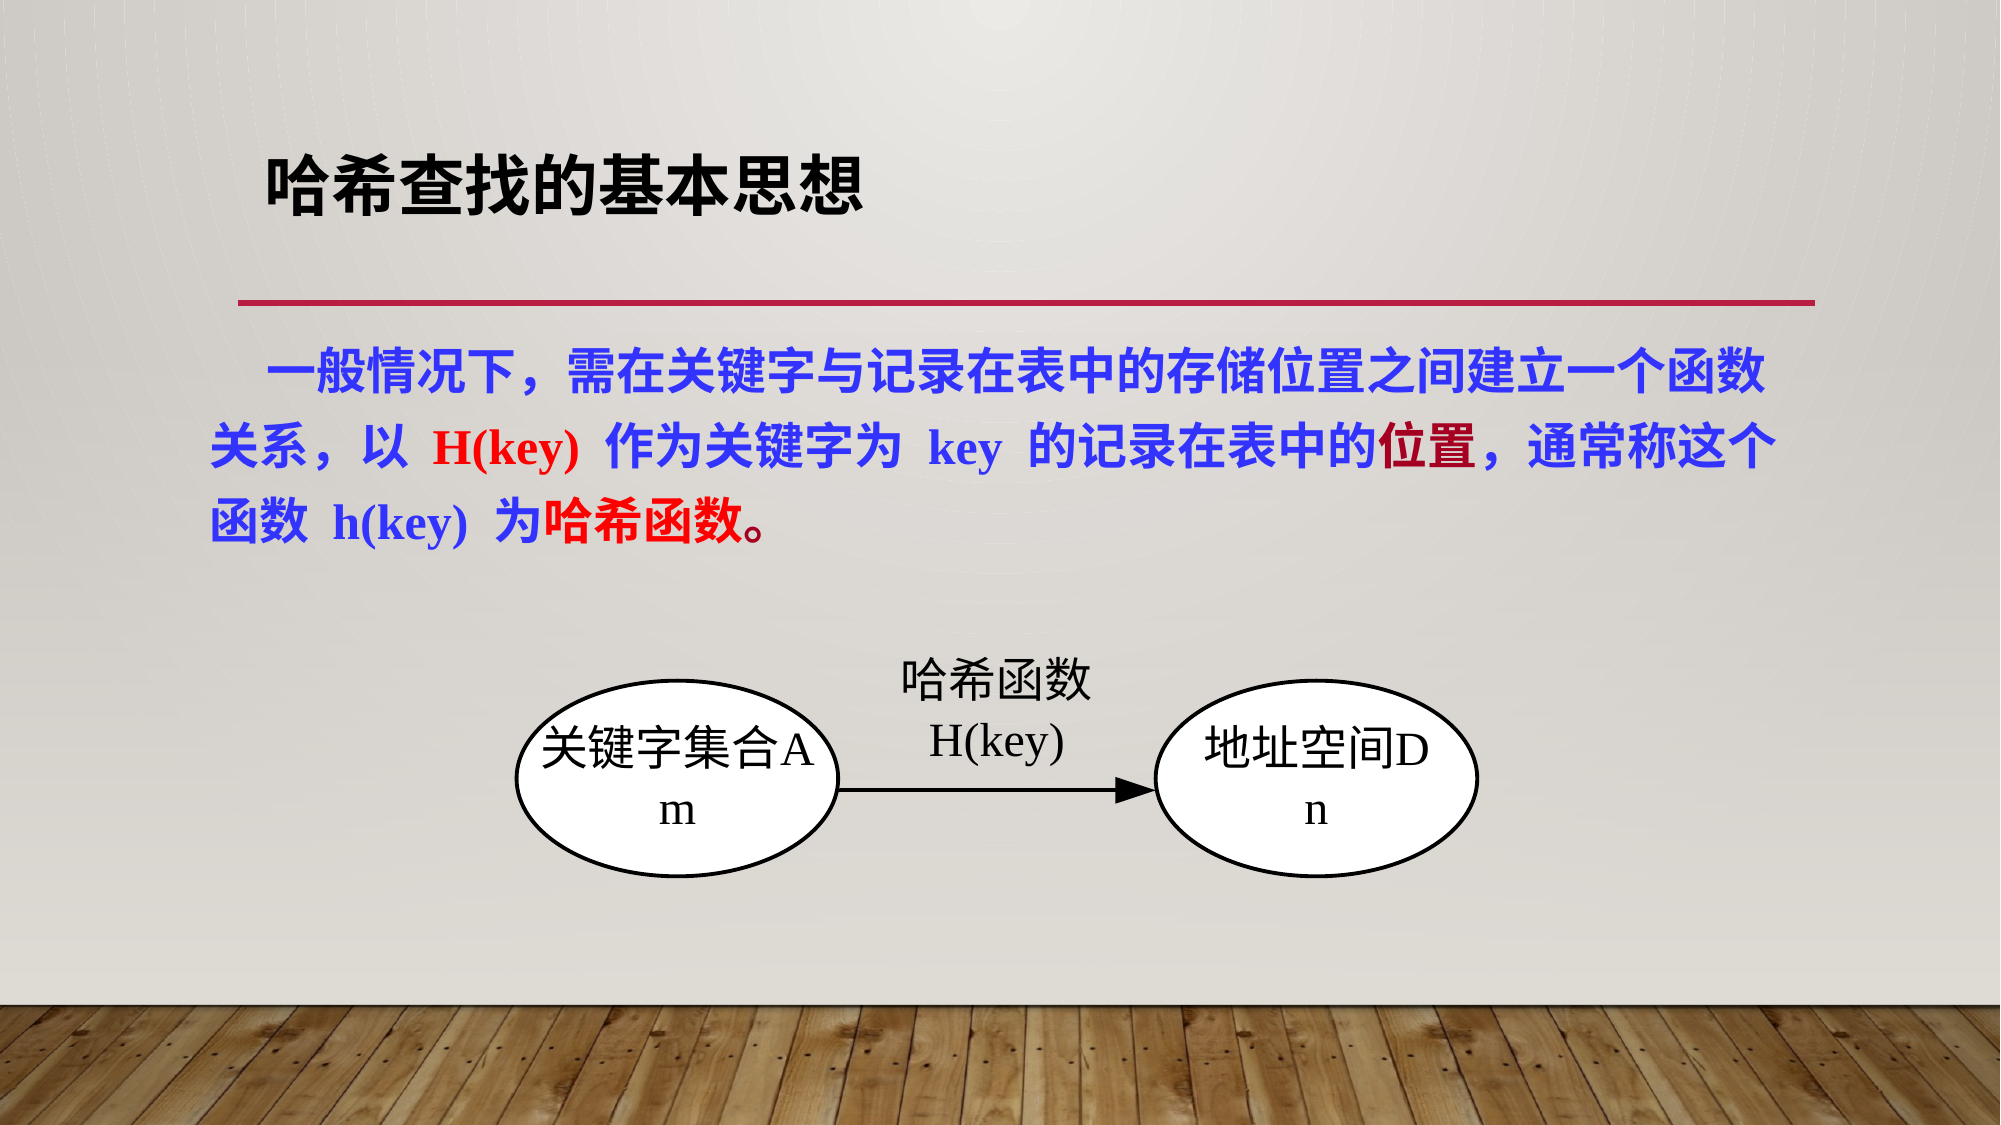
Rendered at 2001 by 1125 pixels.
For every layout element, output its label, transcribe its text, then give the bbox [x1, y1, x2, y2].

picture [0, 1005, 2000, 1125]
title 哈希查找的基本思想 [249, 145, 1825, 318]
text_box 一般情况下，需在关键字与记录在表中的存储位置之间建立一个函数关系，以 H(key) 作为关键字为 key 的记录在表中的位置，通常称这个函数 h(key) 为哈希函数。 [194, 316, 1829, 557]
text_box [506, 644, 1488, 887]
text_box [249, 487, 281, 548]
